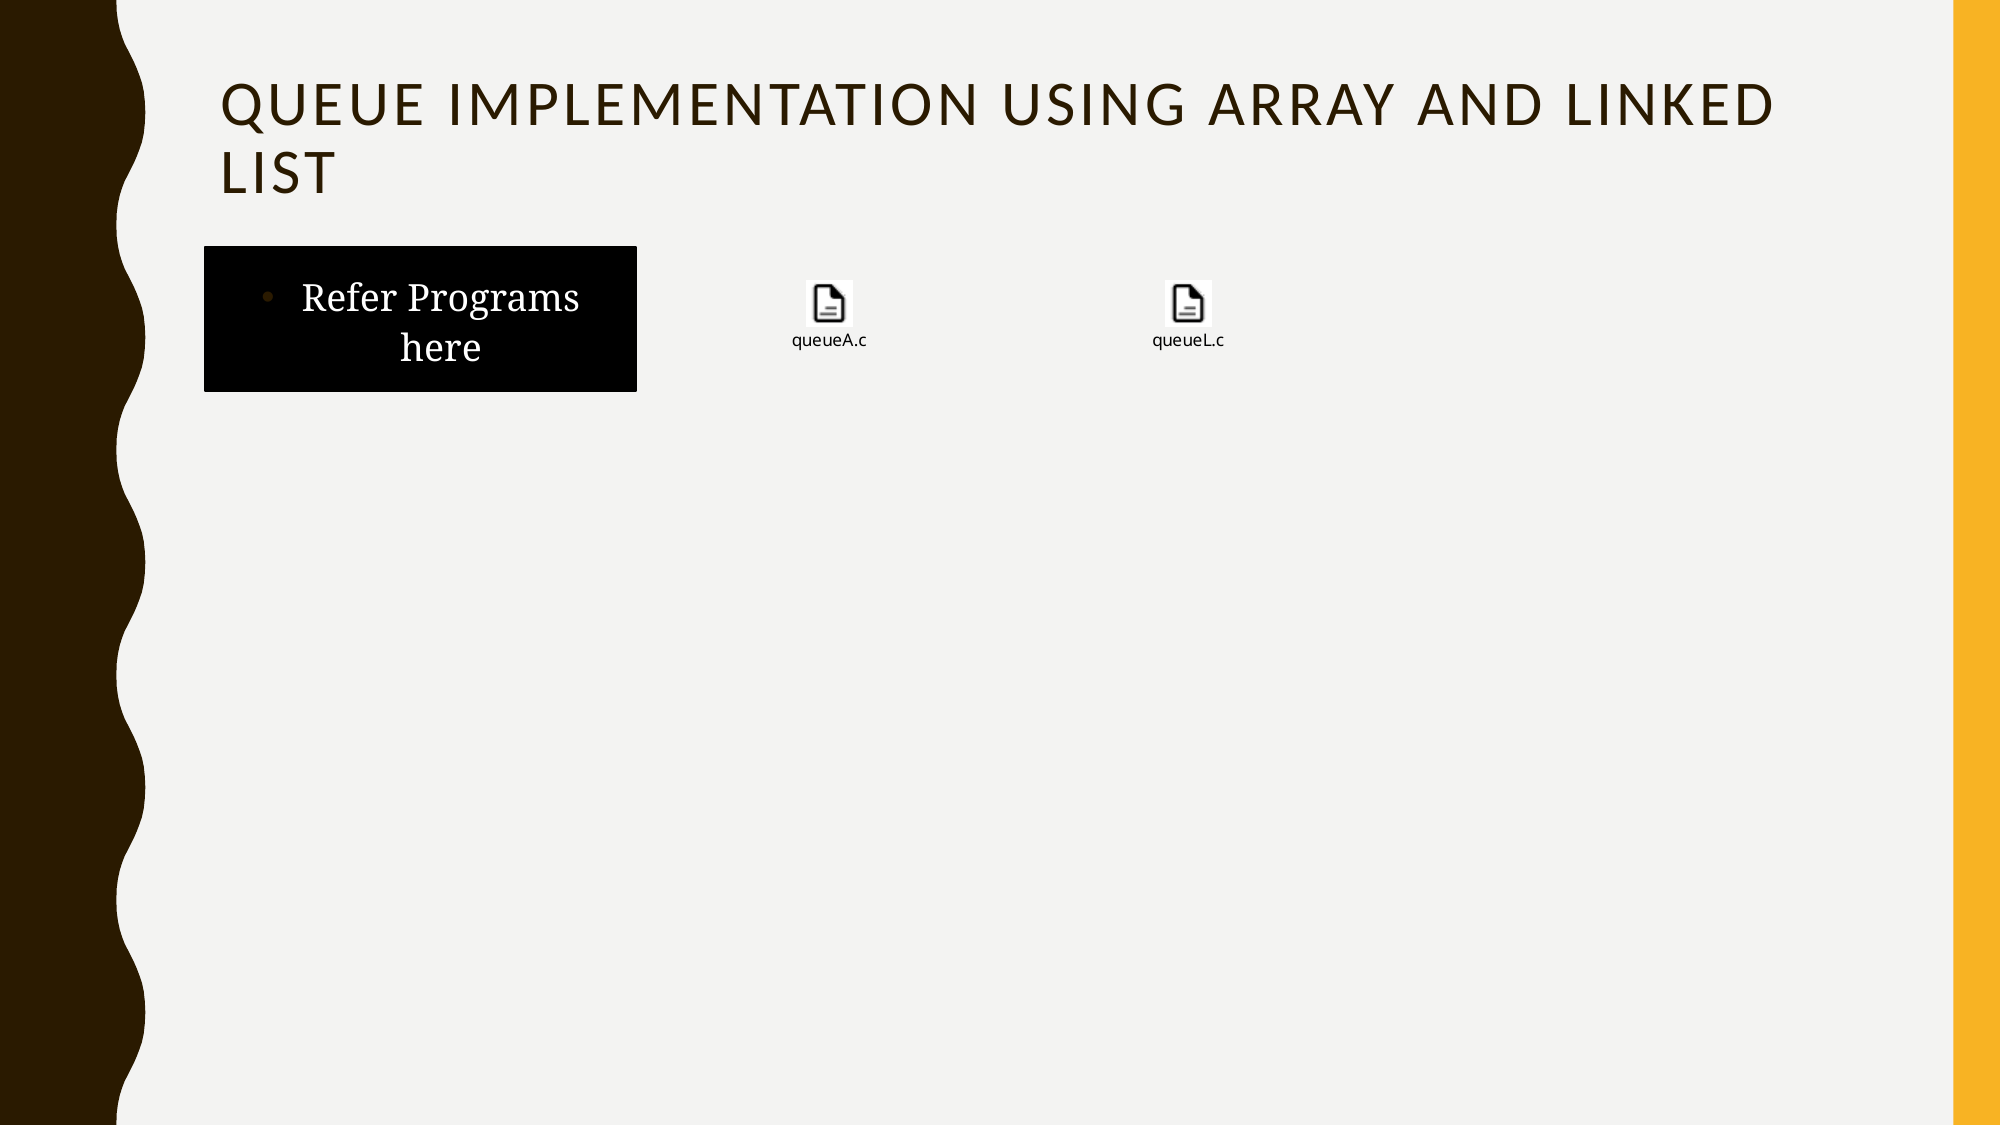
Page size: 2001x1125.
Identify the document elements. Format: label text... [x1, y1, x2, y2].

title queue implementation using array and linked list [205, 62, 1875, 216]
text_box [784, 280, 875, 358]
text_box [1144, 280, 1232, 358]
list Refer Programs here [204, 246, 637, 392]
